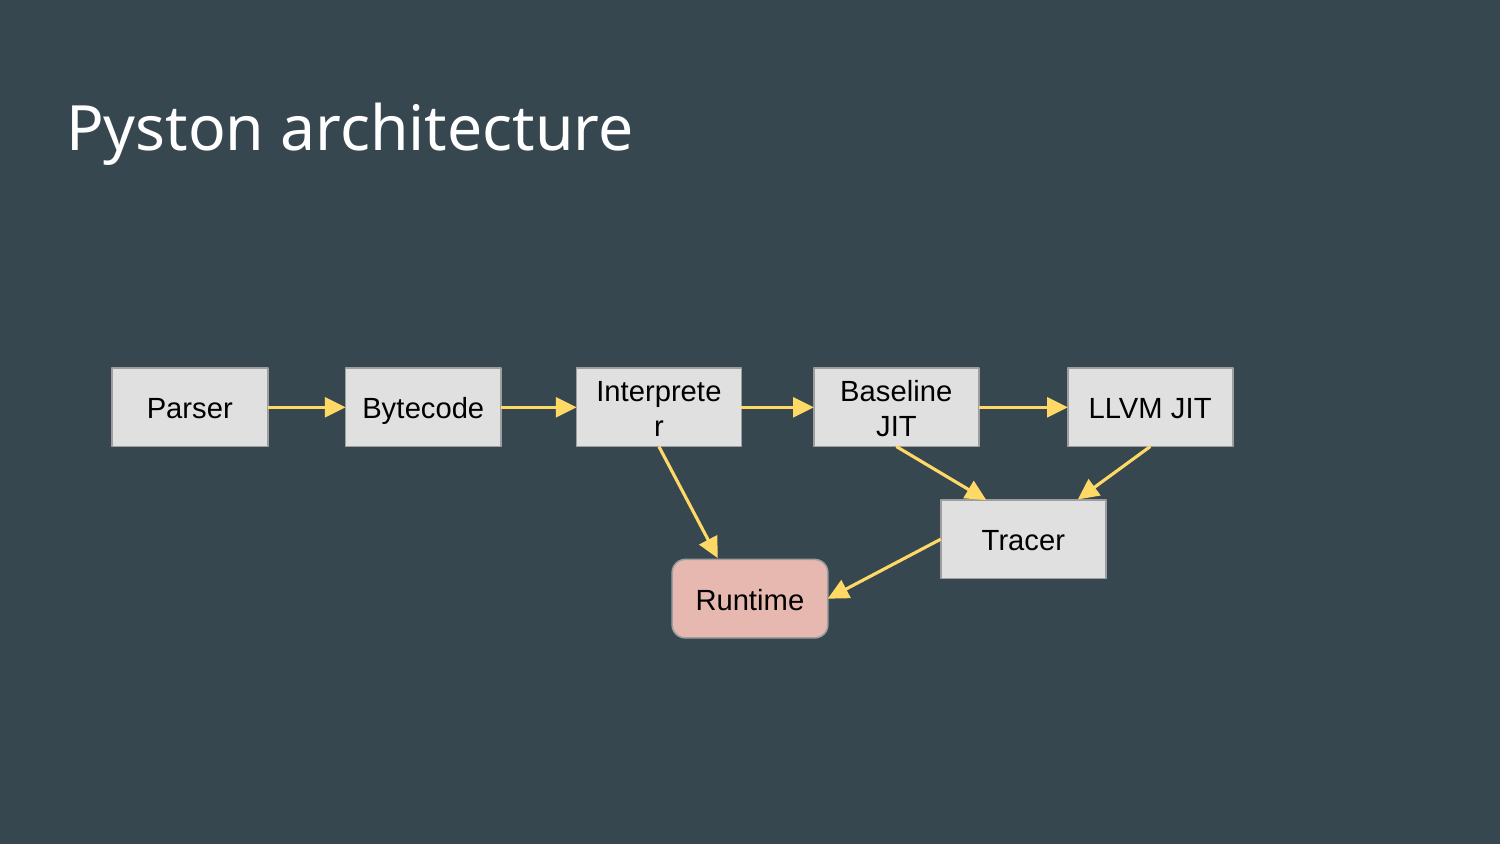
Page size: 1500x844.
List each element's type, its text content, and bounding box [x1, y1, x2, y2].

text_box Bytecode [345, 368, 502, 447]
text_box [1077, 446, 1151, 500]
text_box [827, 538, 942, 599]
text_box Interpreter [576, 368, 742, 447]
text_box Runtime [672, 559, 828, 638]
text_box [658, 446, 718, 559]
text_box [896, 446, 987, 501]
title Pyston architecture [51, 72, 1449, 167]
text_box Baseline JIT [813, 368, 979, 447]
text_box Tracer [940, 499, 1106, 579]
text_box Parser [112, 368, 268, 447]
text_box LLVM JIT [1067, 368, 1233, 447]
